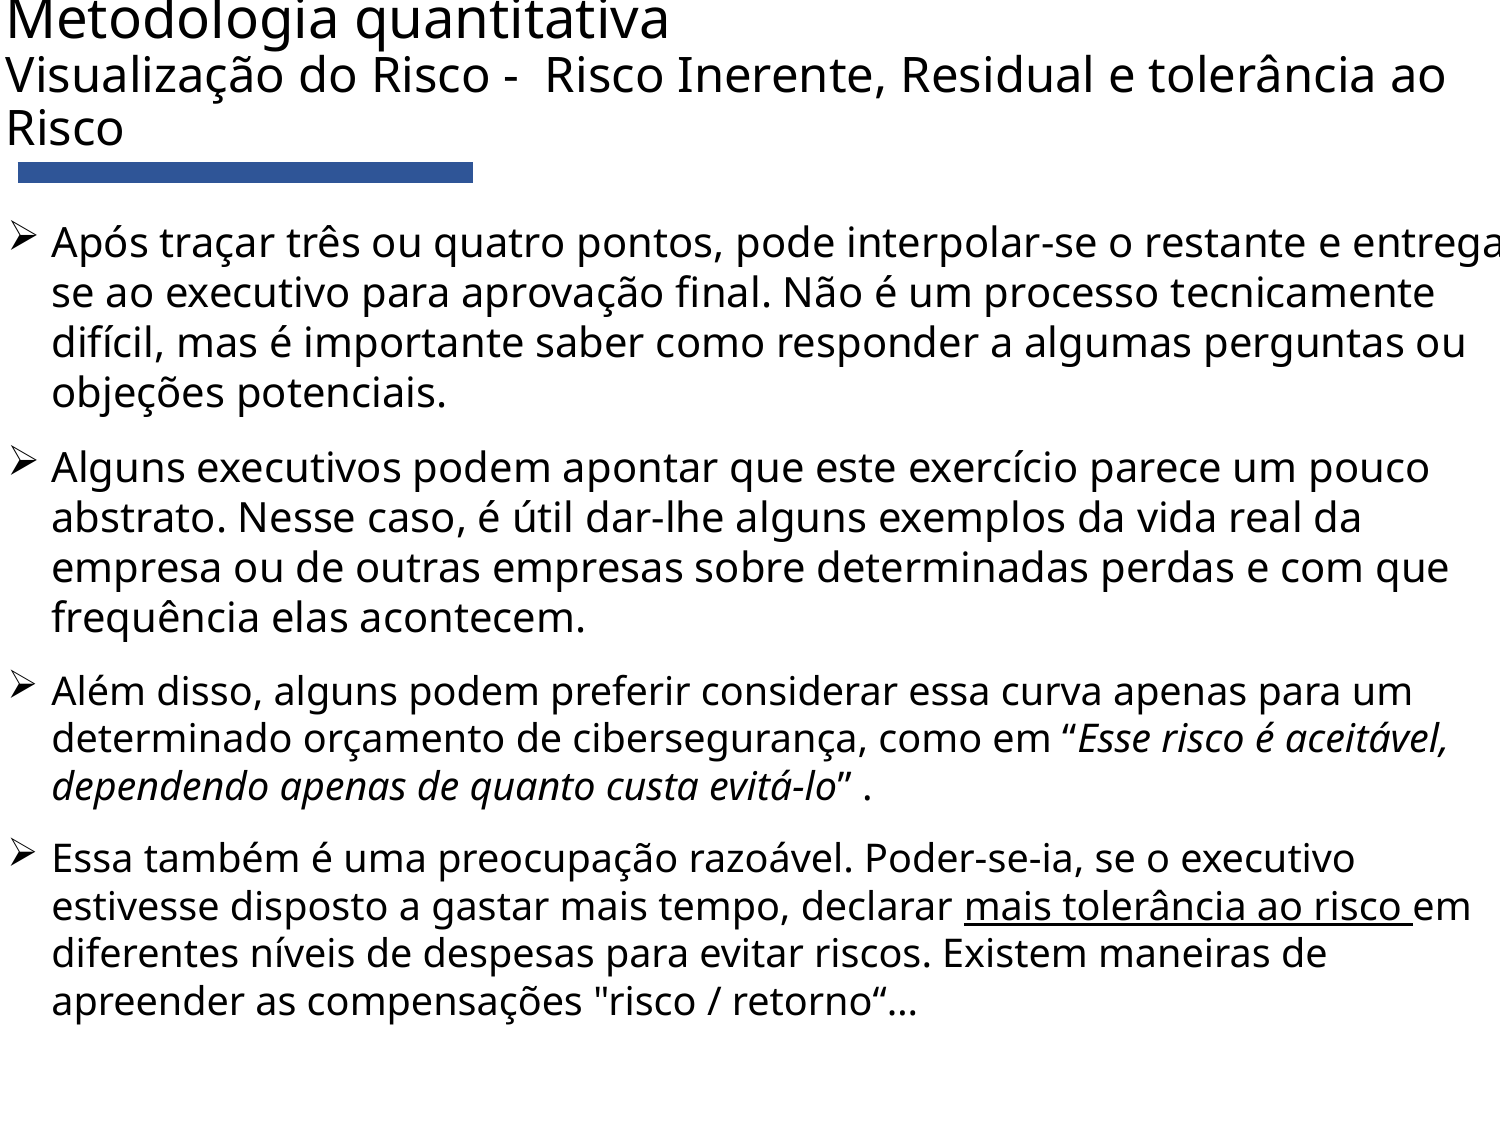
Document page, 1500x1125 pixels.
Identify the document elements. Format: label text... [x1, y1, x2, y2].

list Após traçar três ou quatro pontos, pode interpolar-se o restante e entrega-se ao executivo para aprovação final. Não é um processo tecnicamente difícil, mas é importante saber como responder a algumas perguntas ou objeções potenciais. Alguns executivos podem apontar que este exercício parece um pouco abstrato. Nesse caso, é útil dar-lhe alguns exemplos da vida real da empresa ou de outras empresas sobre determinadas perdas e com que frequência elas acontecem. Além disso, alguns podem preferir considerar essa curva apenas para um determinado orçamento de cibersegurança, como em “Esse risco é aceitável, dependendo apenas de quanto custa evitá-lo” . Essa também é uma preocupação razoável. Poder-se-ia, se o executivo estivesse disposto a gastar mais tempo, declarar mais tolerância ao risco em diferentes níveis de despesas para evitar riscos. Existem maneiras de apreender as compensações "risco / retorno“… [0, 208, 1500, 1035]
title Metodologia quantitativa Visualização do Risco - Risco Inerente, Residual e tolerância ao Risco [0, 0, 1491, 164]
